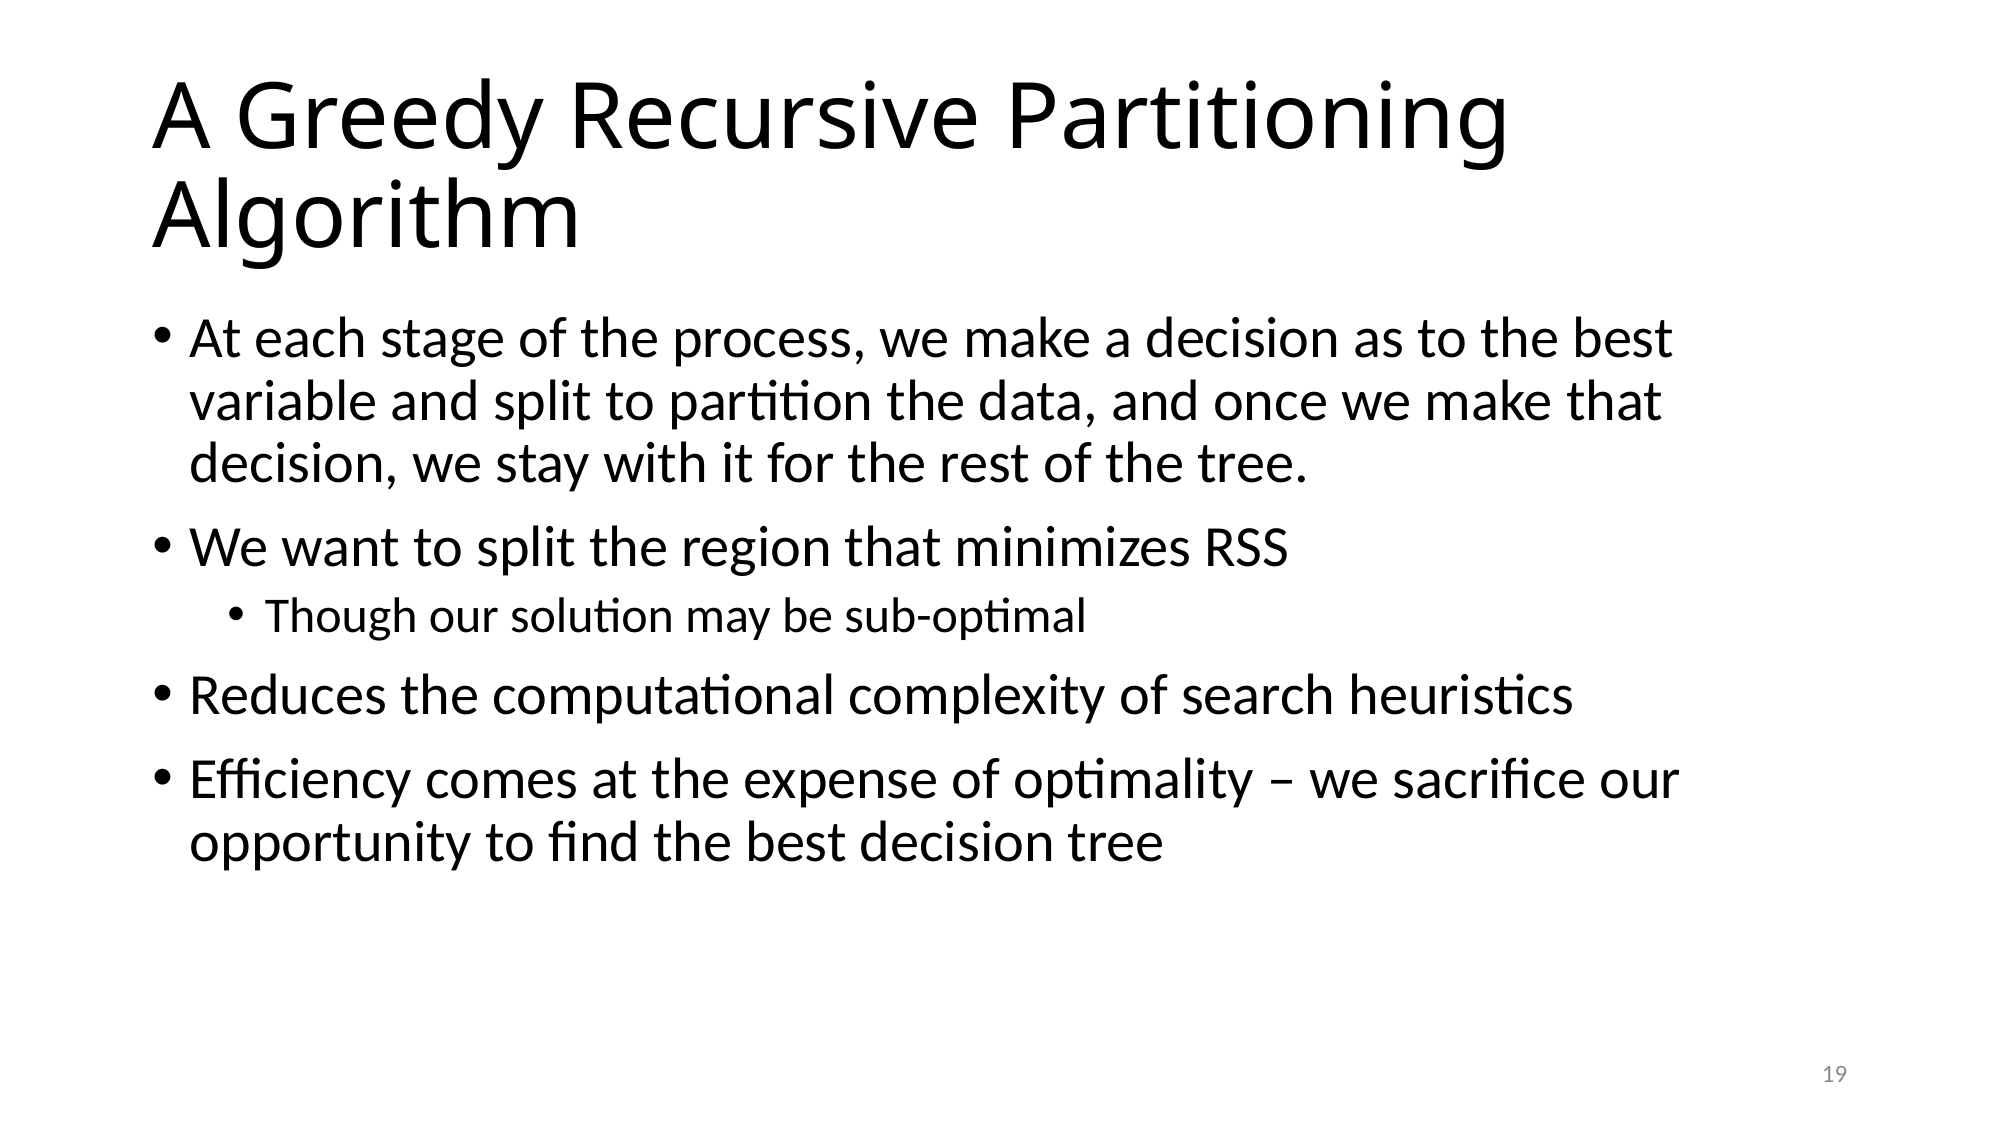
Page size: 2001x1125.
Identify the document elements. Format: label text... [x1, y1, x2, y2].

title A Greedy Recursive Partitioning Algorithm [137, 59, 1863, 278]
slide_number 19 [1412, 1042, 1863, 1103]
list At each stage of the process, we make a decision as to the best variable and split to partition the data, and once we make that decision, we stay with it for the rest of the tree. We want to split the region that minimizes RSS Though our solution may be sub-optimal Reduces the computational complexity of search heuristics Efficiency comes at the expense of optimality – we sacrifice our opportunity to find the best decision tree [137, 299, 1781, 1014]
